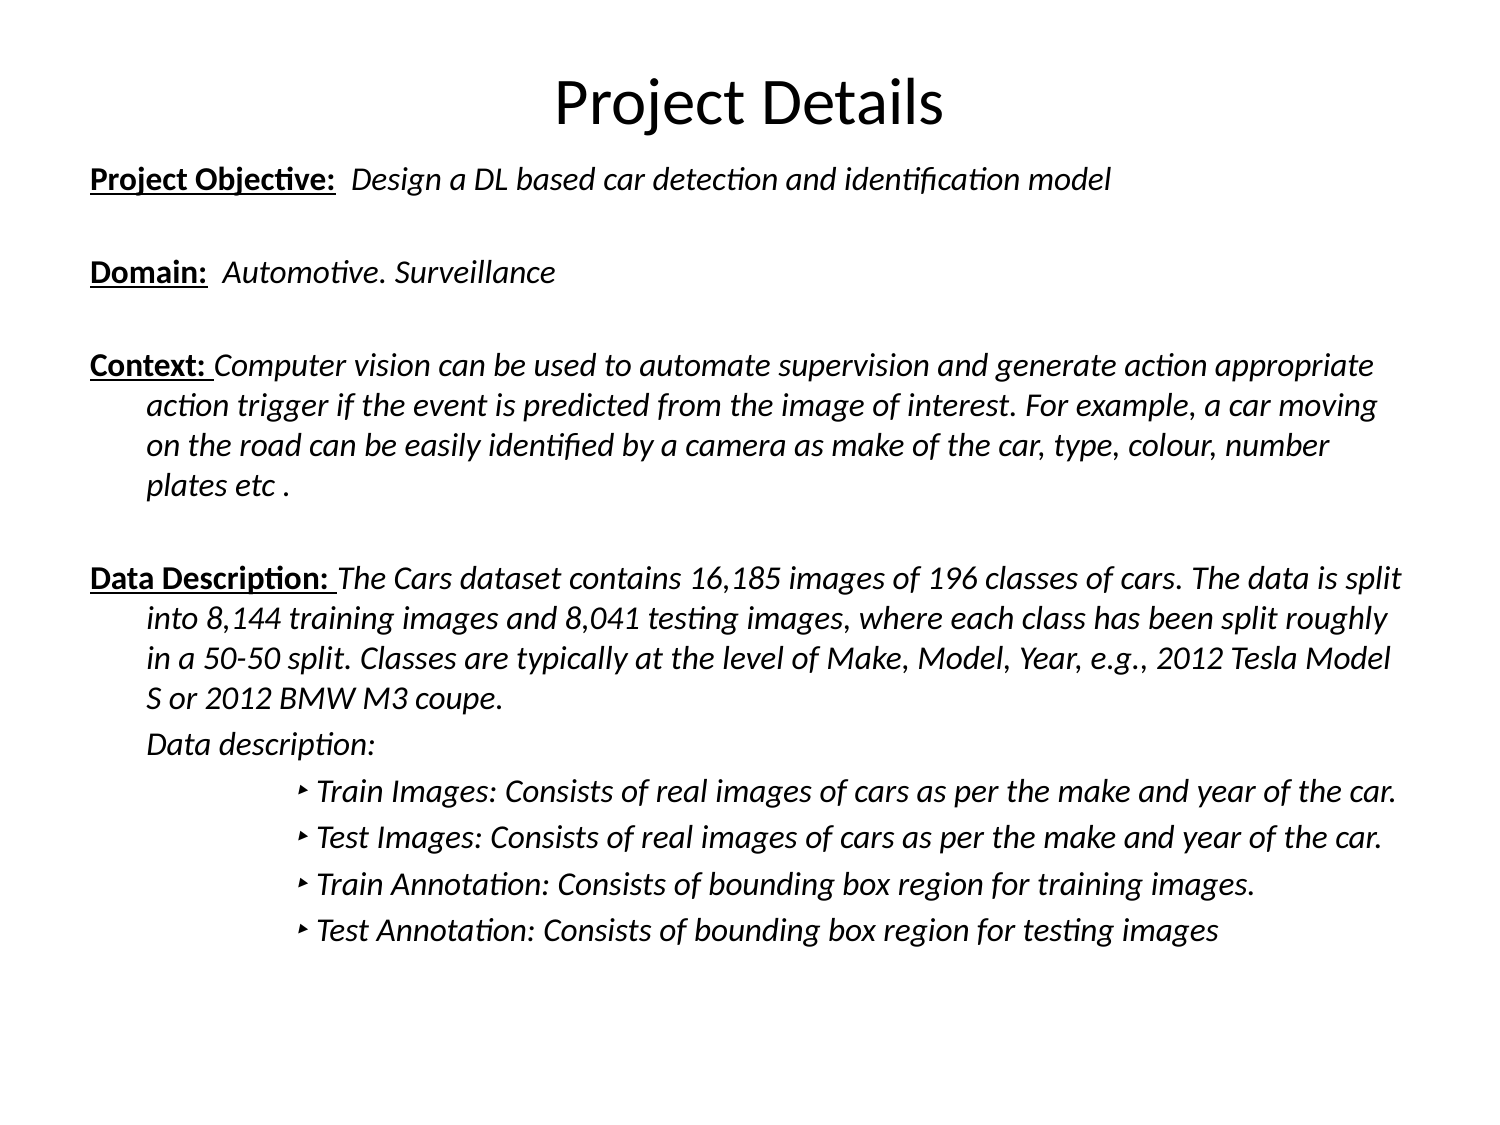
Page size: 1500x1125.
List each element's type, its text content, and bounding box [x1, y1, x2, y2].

title Project Details [75, 45, 1425, 149]
list Project Objective: Design a DL based car detection and identification model Domain: Automotive. Surveillance Context: Computer vision can be used to automate supervision and generate action appropriate action trigger if the event is predicted from the image of interest. For example, a car moving on the road can be easily identified by a camera as make of the car, type, colour, number plates etc . Data Description: The Cars dataset contains 16,185 images of 196 classes of cars. The data is split into 8,144 training images and 8,041 testing images, where each class has been split roughly in a 50-50 split. Classes are typically at the level of Make, Model, Year, e.g., 2012 Tesla Model S or 2012 BMW M3 coupe. Data description: ‣ Train Images: Consists of real images of cars as per the make and year of the car. ‣ Test Images: Consists of real images of cars as per the make and year of the car. ‣ Train Annotation: Consists of bounding box region for training images. ‣ Test Annotation: Consists of bounding box region for testing images [75, 149, 1425, 1005]
